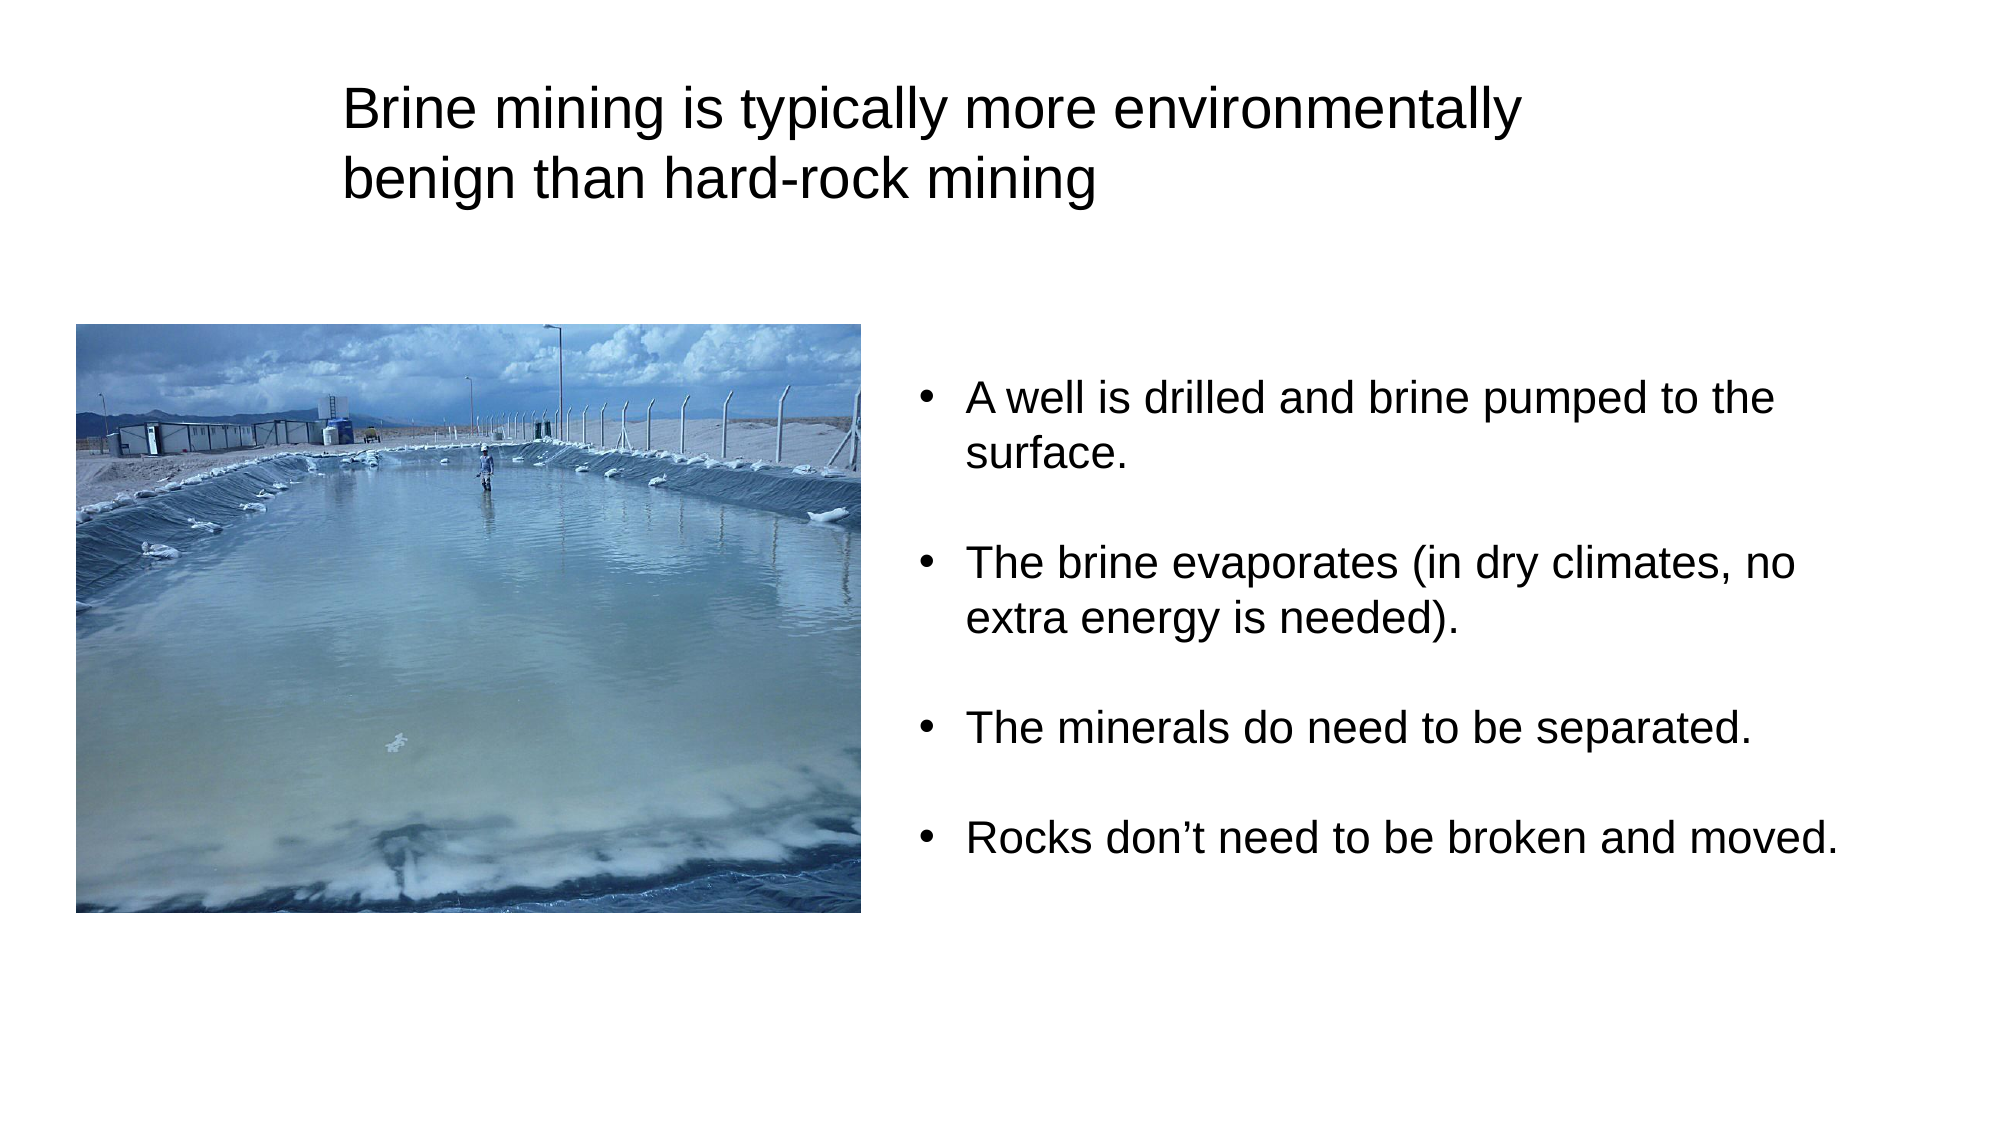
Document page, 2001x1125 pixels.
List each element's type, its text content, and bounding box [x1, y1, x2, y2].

picture [76, 324, 861, 913]
text_box A well is drilled and brine pumped to the surface. The brine evaporates (in dry climates, no extra energy is needed). The minerals do need to be separated. Rocks don’t need to be broken and moved. [904, 360, 1918, 871]
text_box Brine mining is typically more environmentally benign than hard-rock mining [327, 62, 1700, 218]
